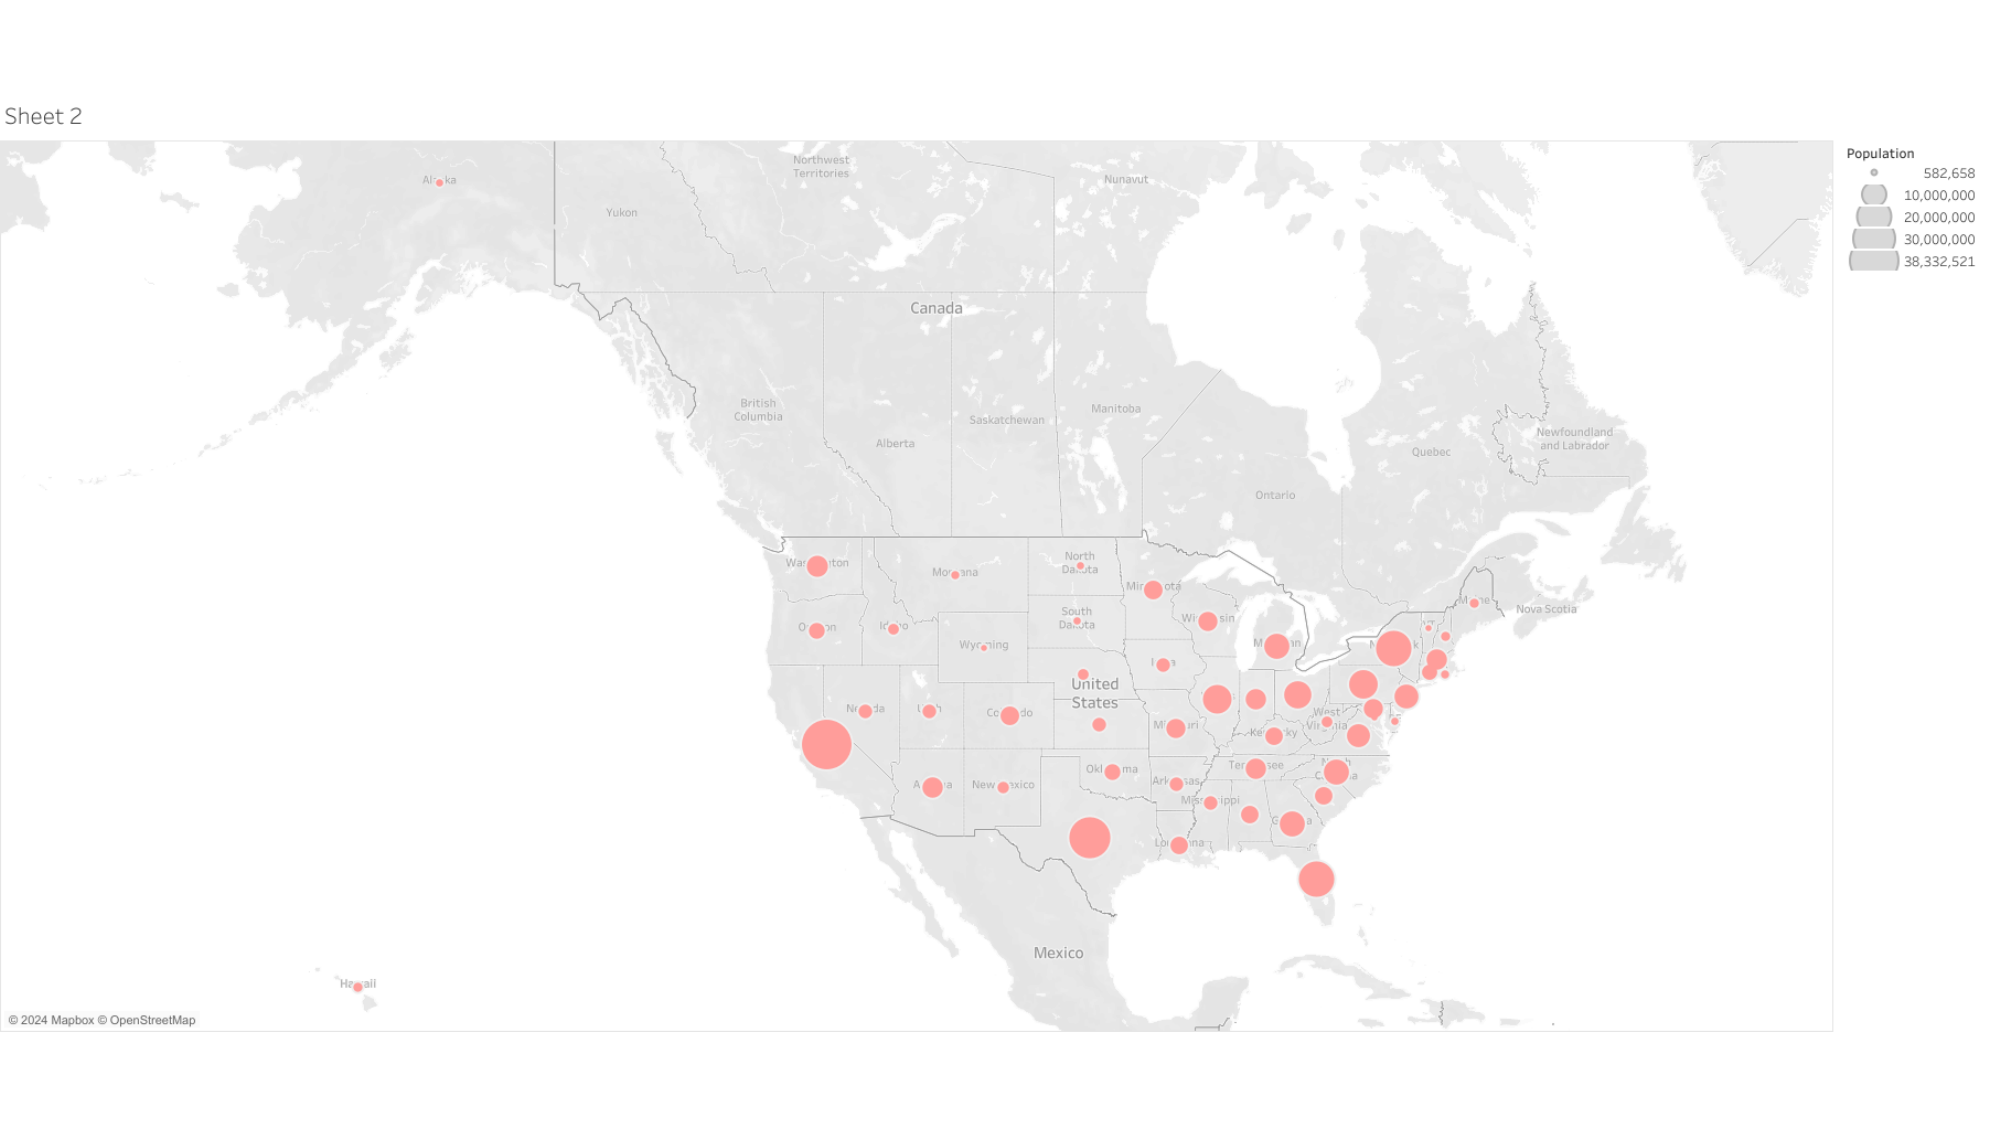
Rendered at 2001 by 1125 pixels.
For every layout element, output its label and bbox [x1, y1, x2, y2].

picture [0, 93, 2000, 1032]
